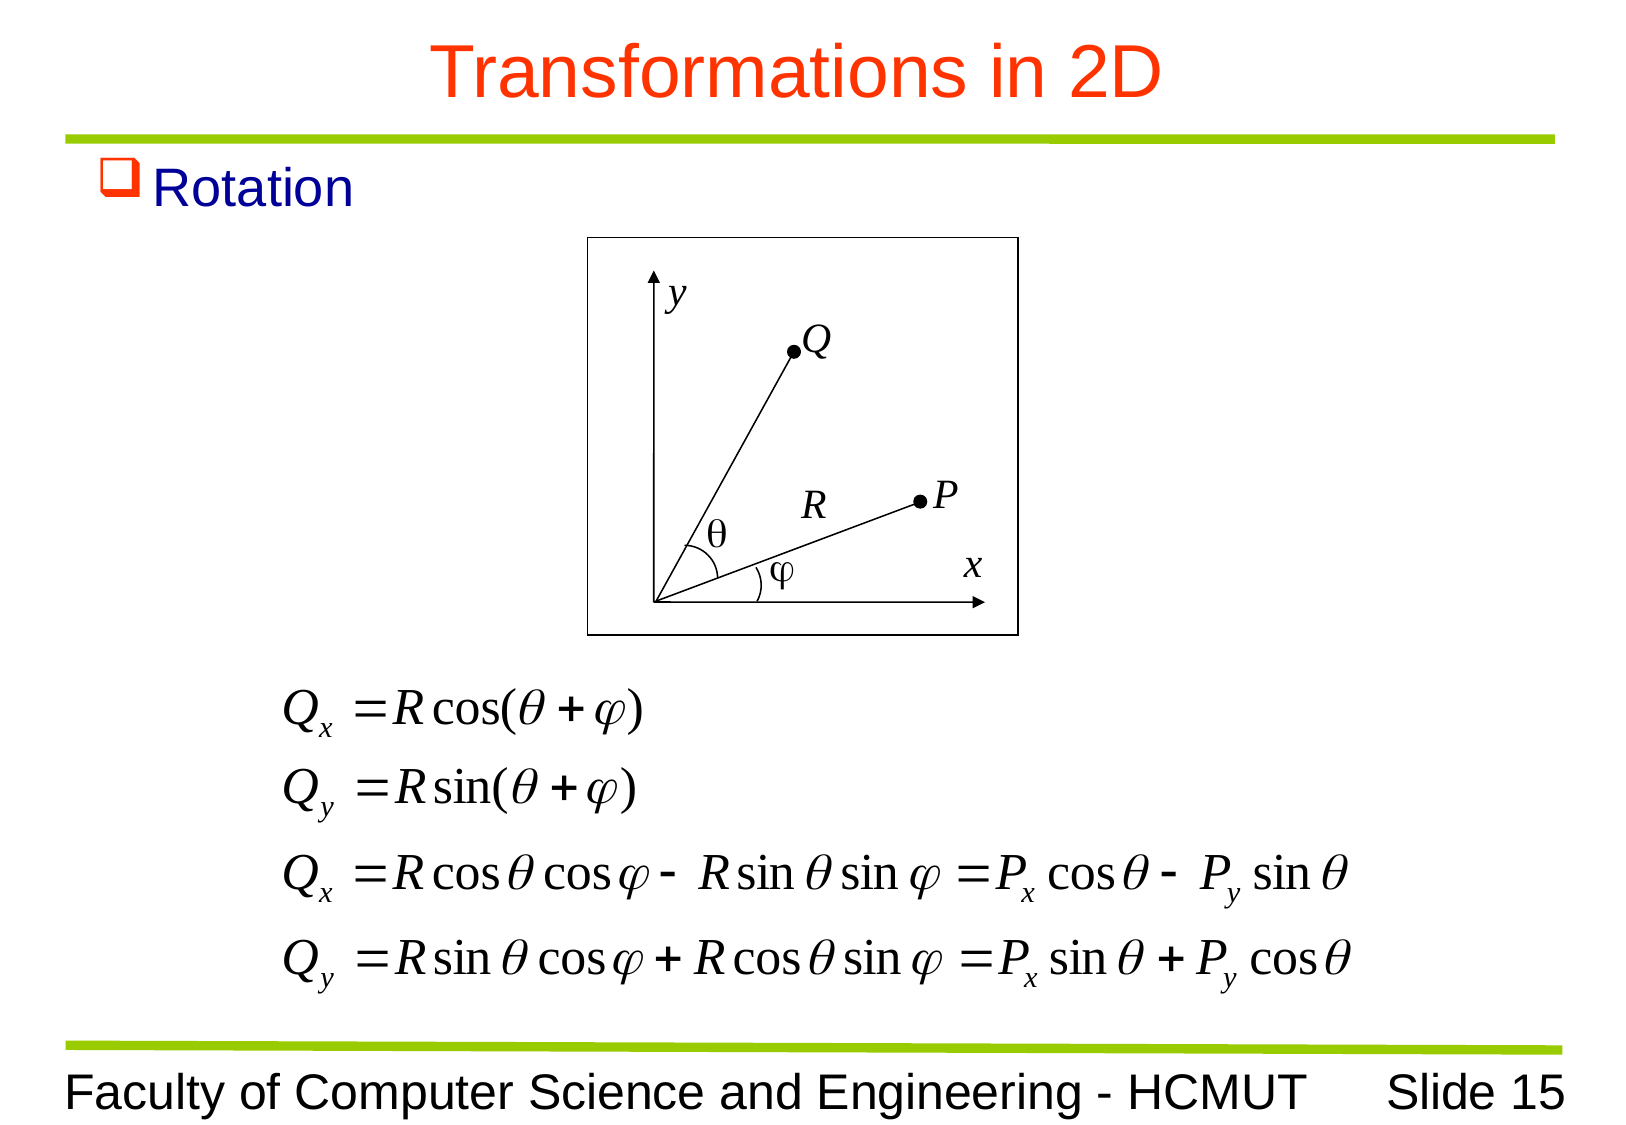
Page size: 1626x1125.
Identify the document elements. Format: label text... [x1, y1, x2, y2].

title Transformations in 2D [50, 15, 1544, 121]
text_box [274, 674, 1363, 1005]
list Rotation [81, 144, 1544, 225]
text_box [587, 237, 1019, 636]
